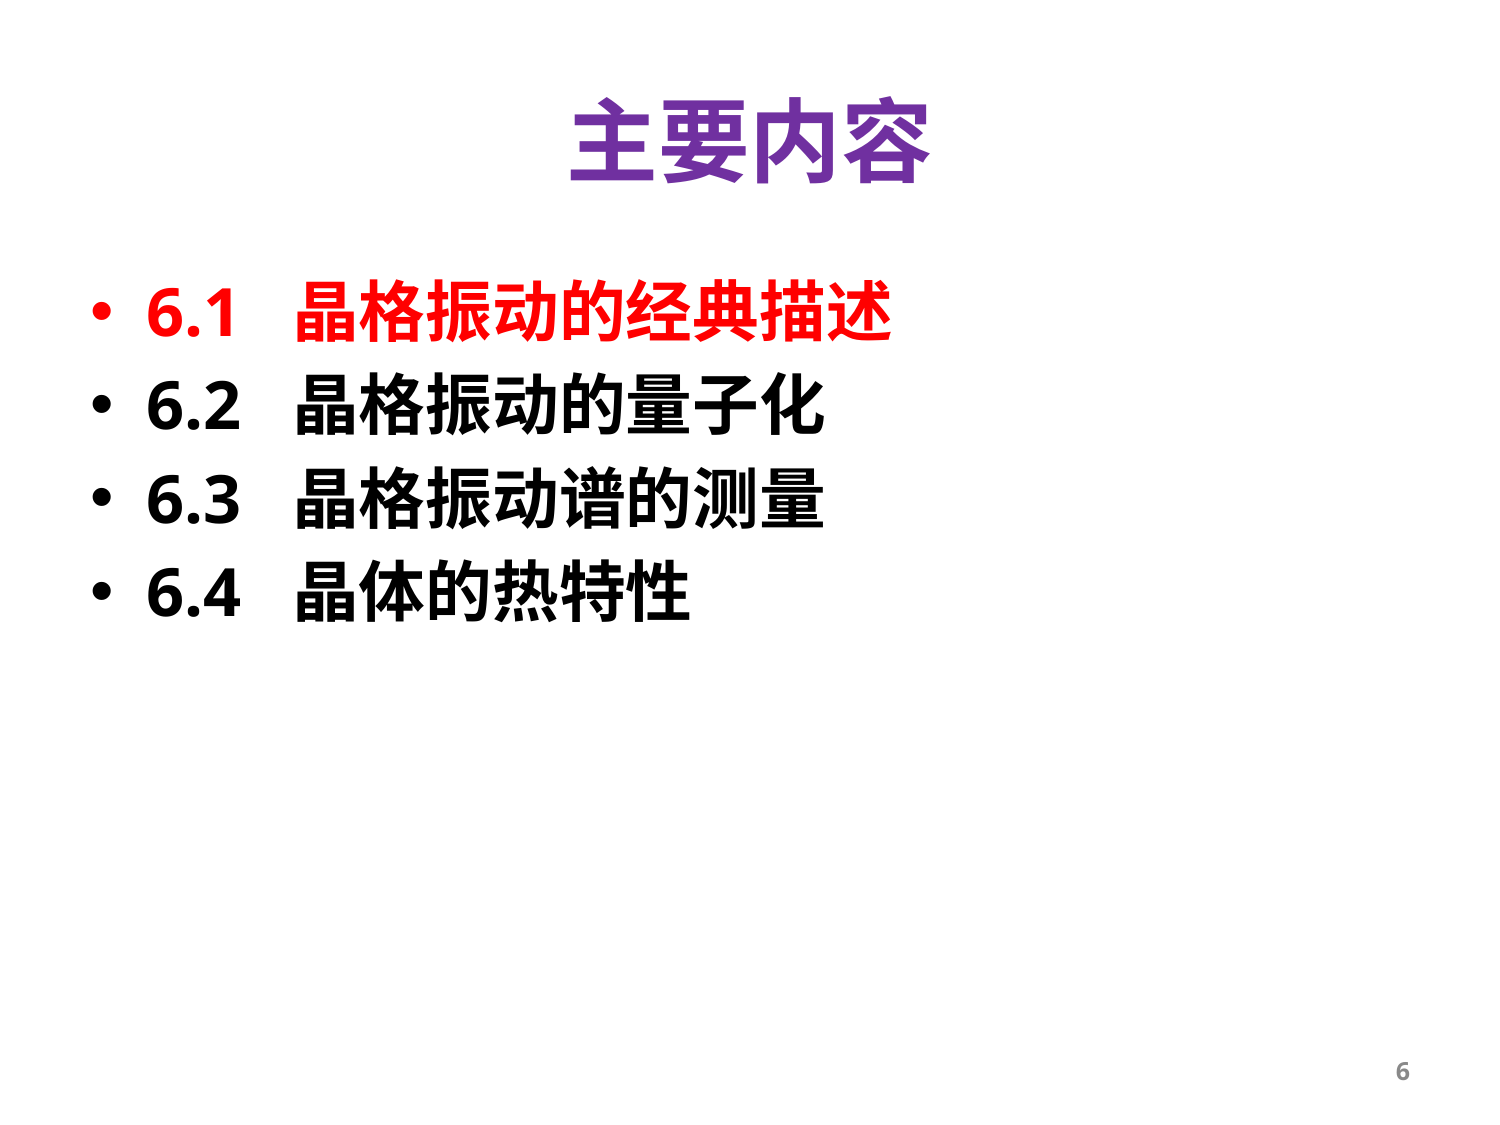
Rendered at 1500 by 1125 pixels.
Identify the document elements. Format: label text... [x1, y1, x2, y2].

slide_number 6 [1074, 1042, 1425, 1103]
title 主要内容 [75, 45, 1425, 233]
list 6.1 晶格振动的经典描述 6.2 晶格振动的量子化 6.3 晶格振动谱的测量 6.4 晶体的热特性 [75, 262, 1425, 1005]
